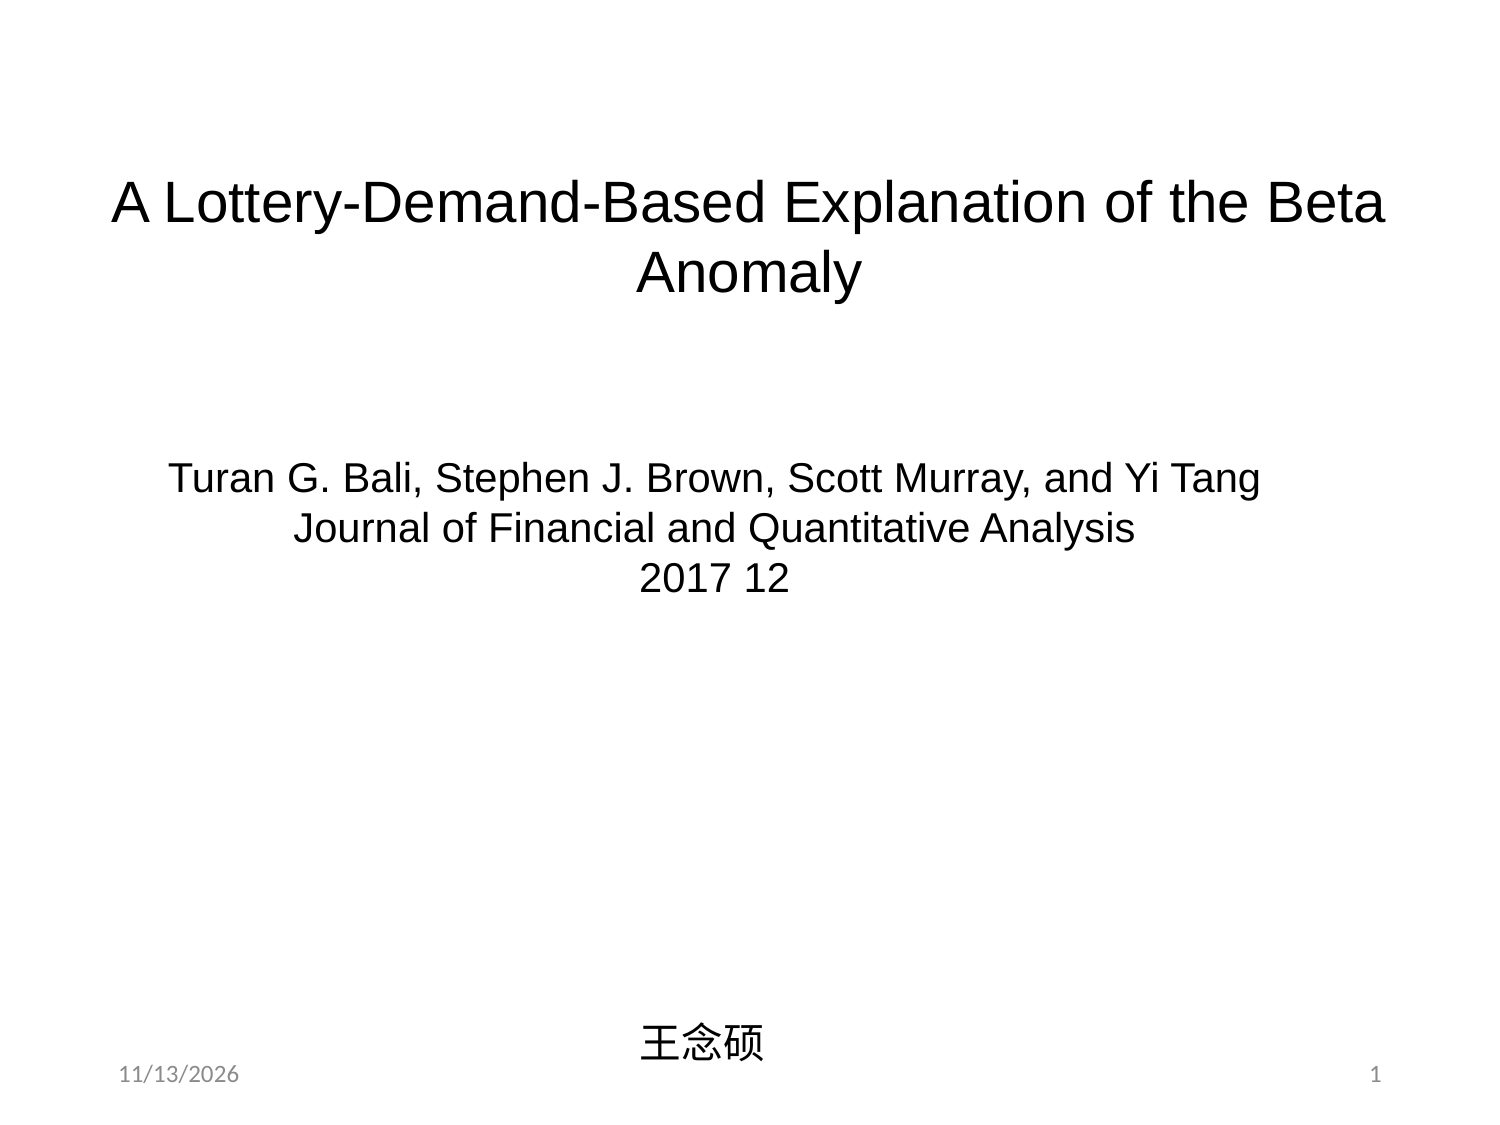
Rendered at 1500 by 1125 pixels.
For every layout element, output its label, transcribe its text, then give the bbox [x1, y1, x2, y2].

text_box A Lottery-Demand-Based Explanation of the Beta Anomaly [51, 157, 1449, 312]
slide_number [103, 1042, 441, 1103]
text_box Turan G. Bali, Stephen J. Brown, Scott Murray, and Yi Tang Journal of Financial and Quantitative Analysis 2017 12 [0, 443, 1430, 608]
text_box 王念硕 [625, 1009, 915, 1075]
slide_number 1 [1059, 1042, 1397, 1103]
